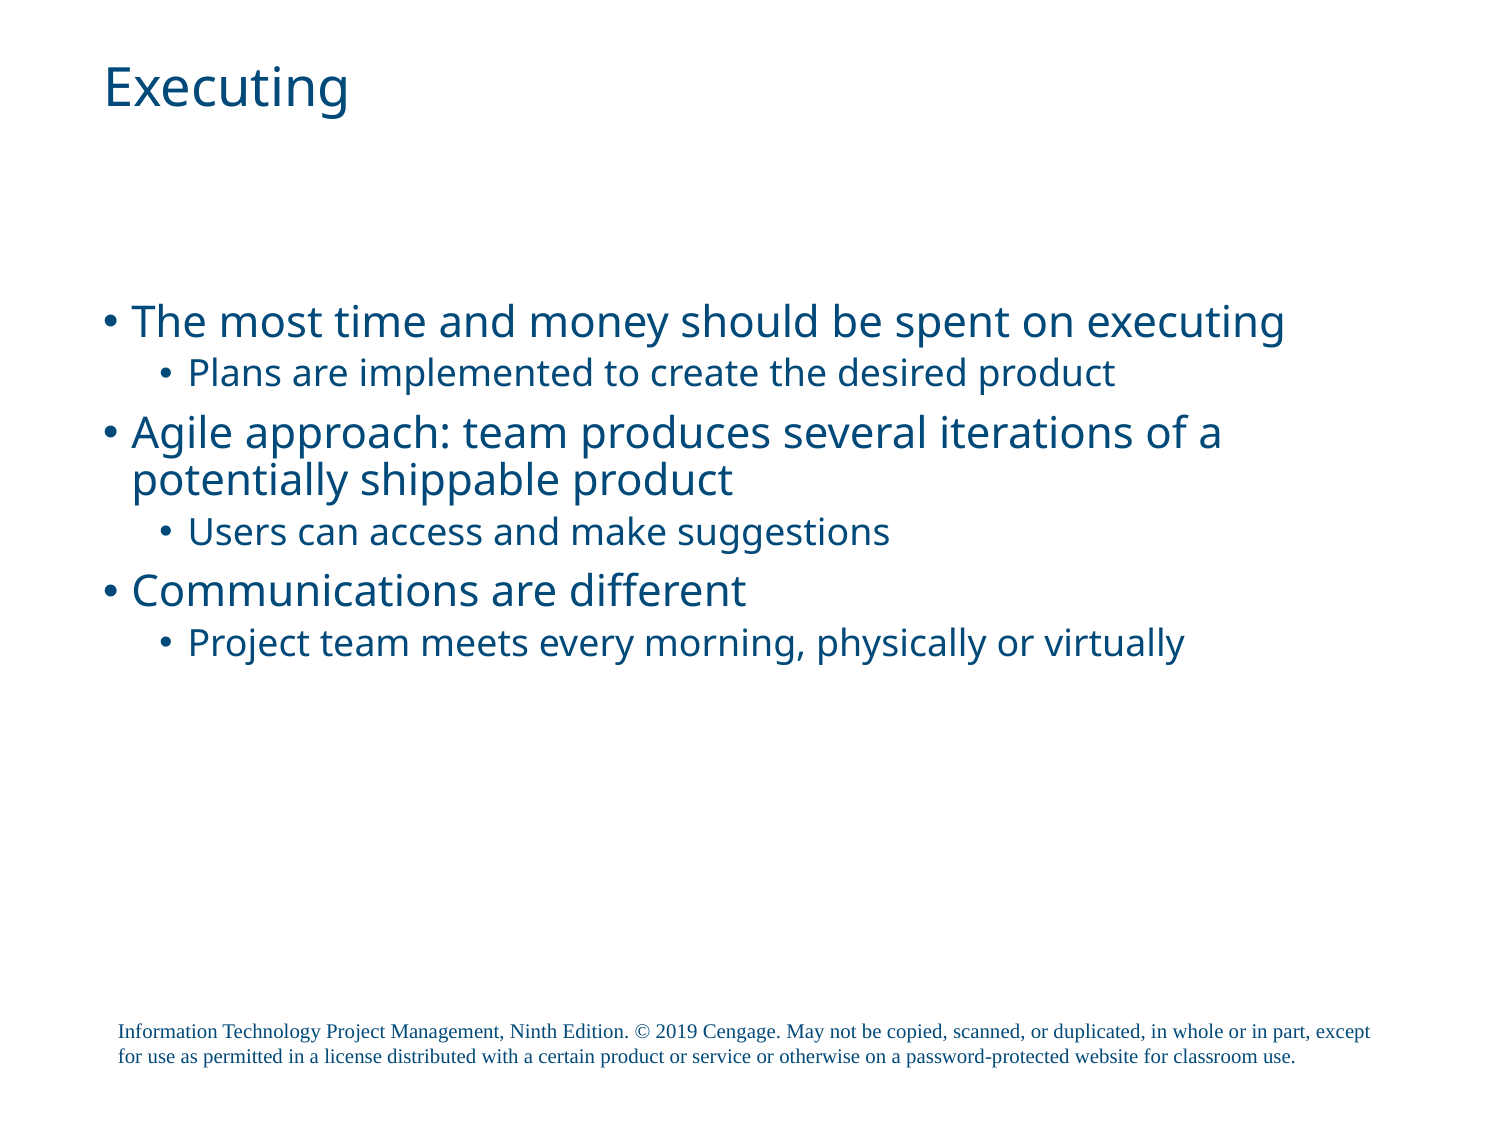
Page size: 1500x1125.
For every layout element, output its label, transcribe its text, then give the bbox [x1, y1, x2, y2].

footer Information Technology Project Management, Ninth Edition. © 2019 Cengage. May not be copied, scanned, or duplicated, in whole or in part, except for use as permitted in a license distributed with a certain product or service or otherwise on a password-protected website for classroom use. [103, 1009, 1397, 1070]
list The most time and money should be spent on executing Plans are implemented to create the desired product Agile approach: team produces several iterations of a potentially shippable product Users can access and make suggestions Communications are different Project team meets every morning, physically or virtually [103, 299, 1397, 1009]
title Executing [103, 59, 1397, 278]
